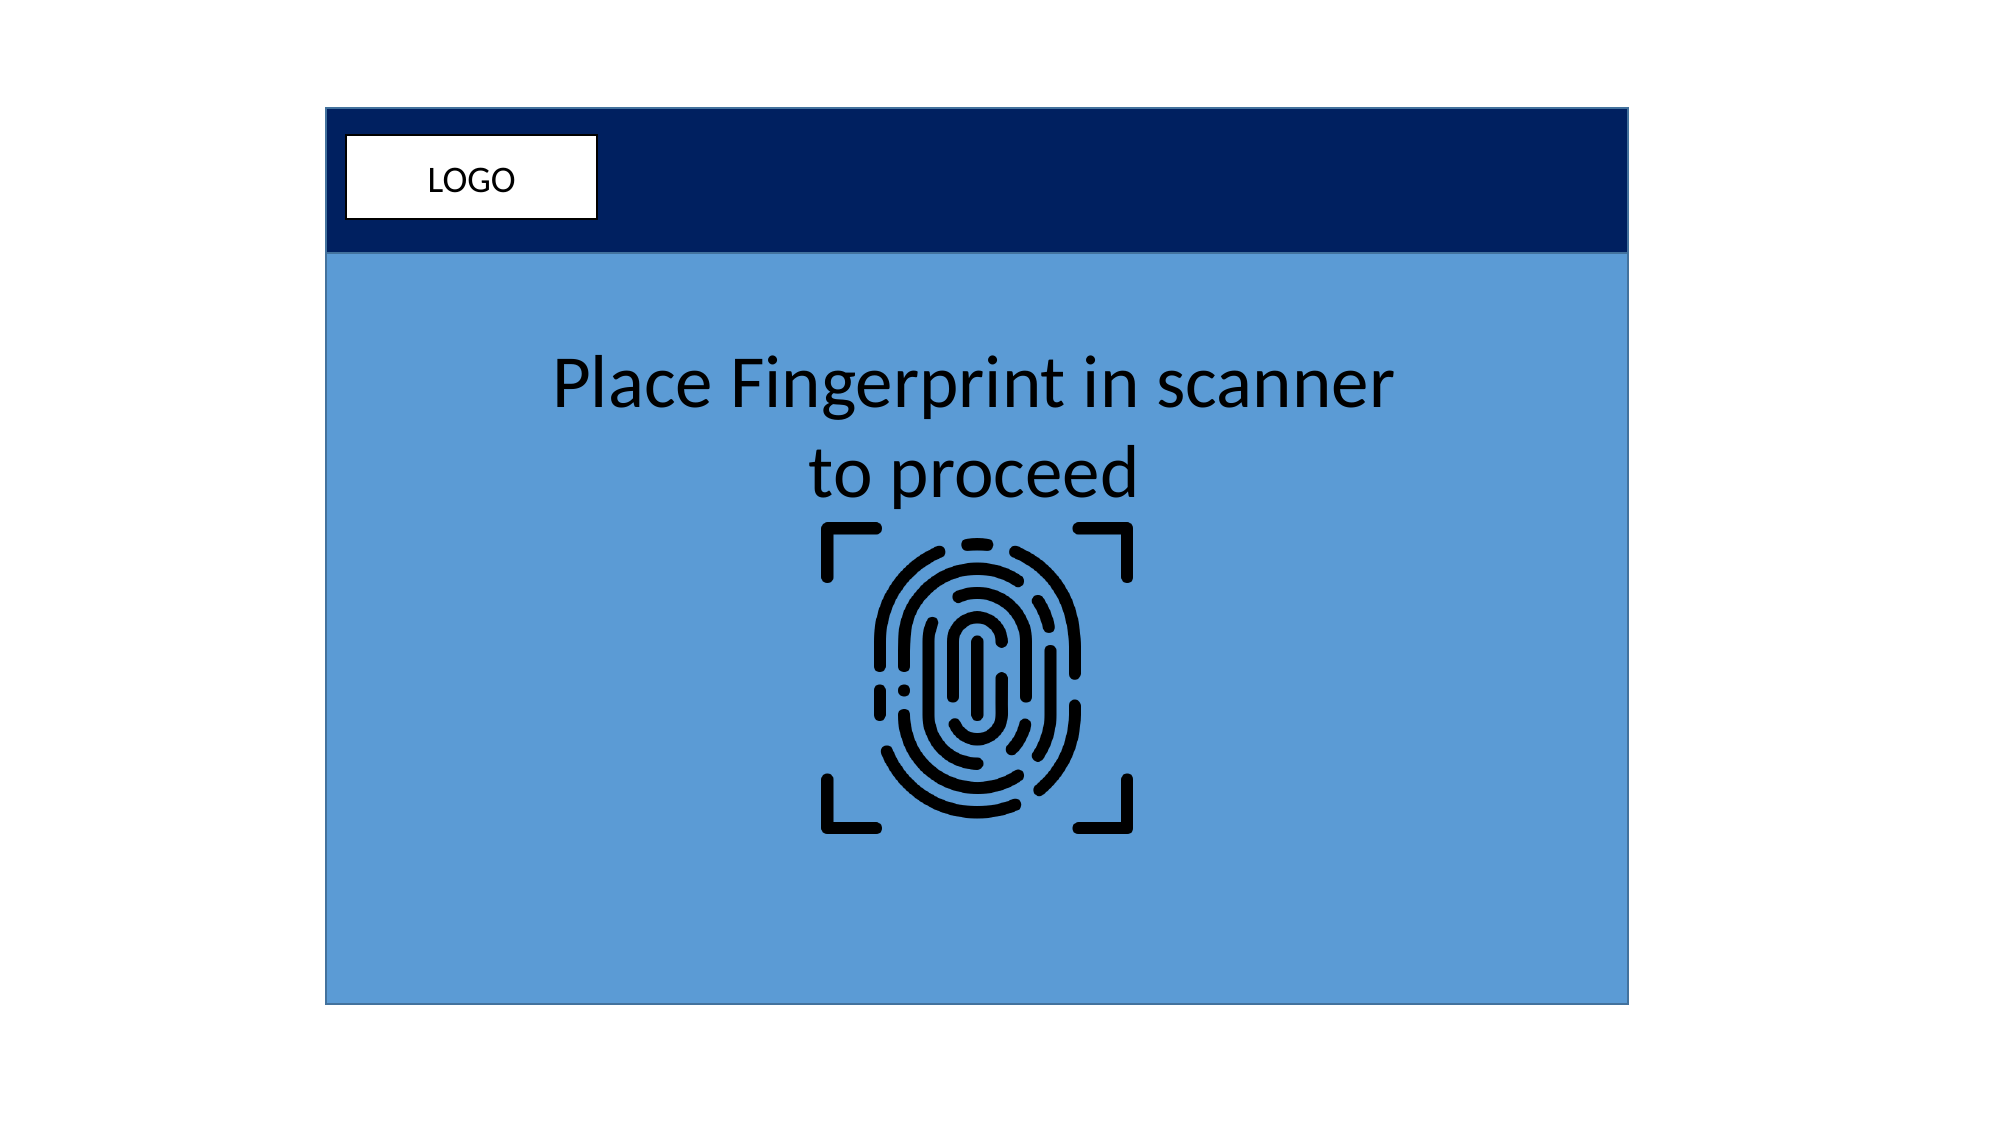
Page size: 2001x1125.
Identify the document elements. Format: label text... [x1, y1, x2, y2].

text_box LOGO [345, 134, 598, 220]
text_box [325, 254, 1629, 1005]
text_box Place Fingerprint in scanner to proceed [508, 325, 1440, 521]
text_box [325, 107, 1629, 254]
picture [821, 522, 1133, 834]
